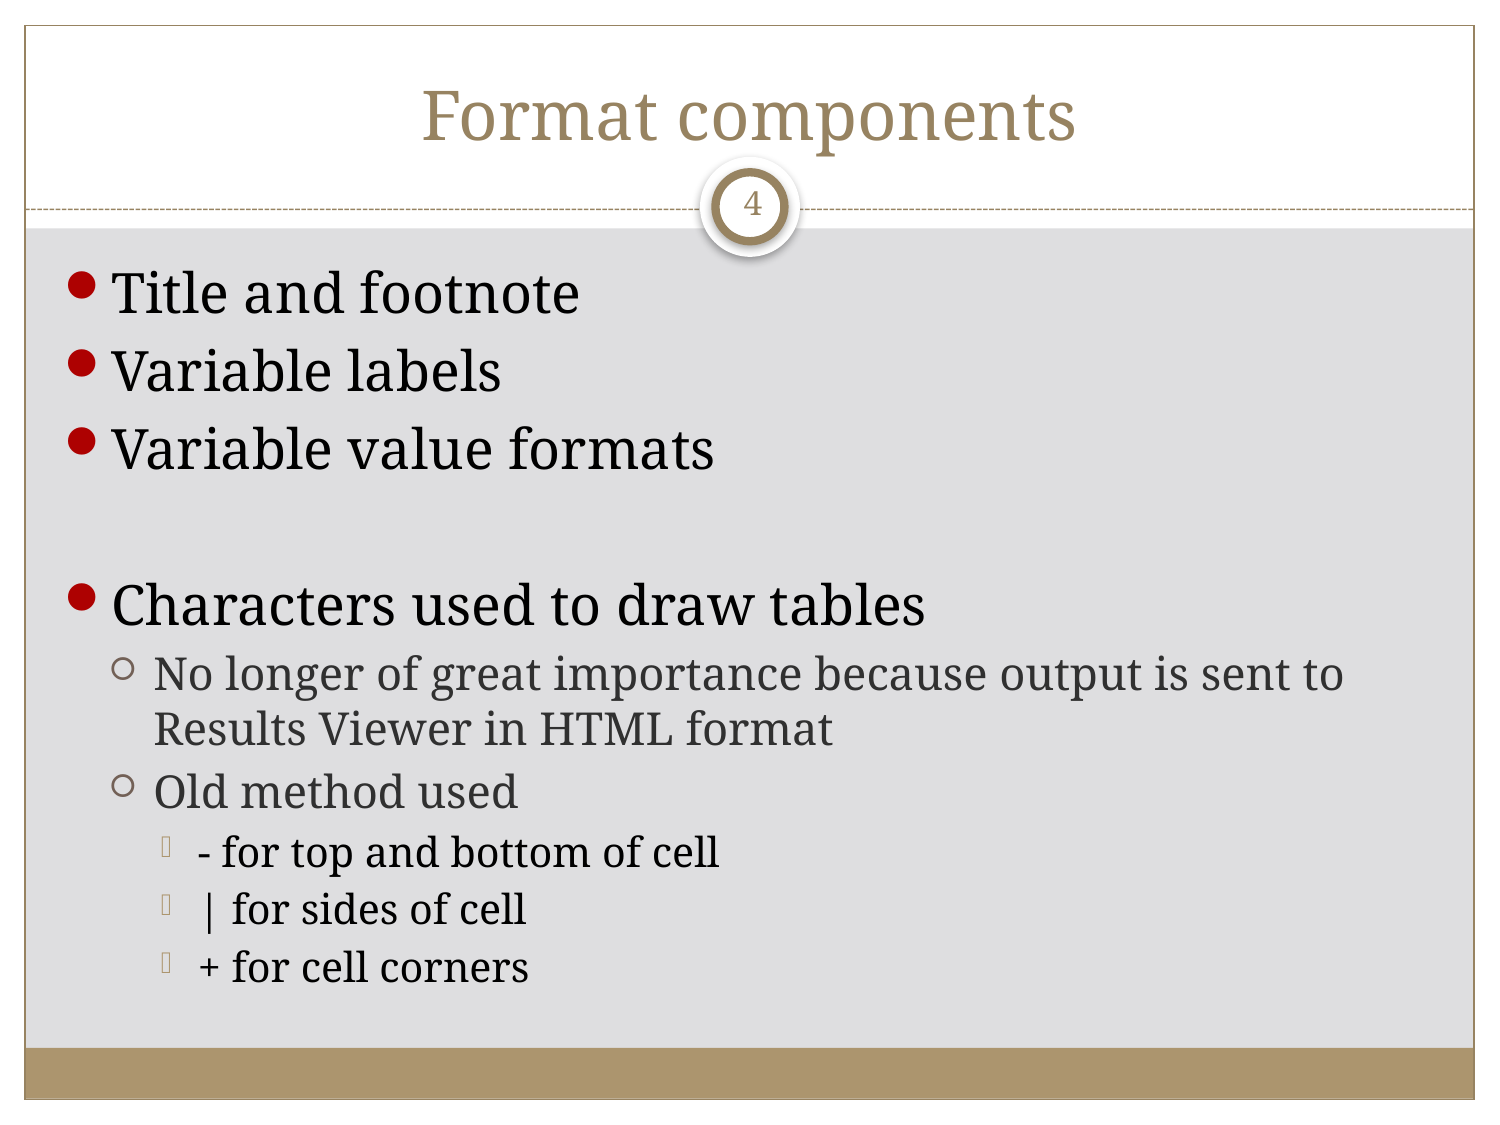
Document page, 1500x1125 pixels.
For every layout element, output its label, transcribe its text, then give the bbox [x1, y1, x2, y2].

list Title and footnote Variable labels Variable value formats Characters used to draw tables No longer of great importance because output is sent to Results Viewer in HTML format Old method used - for top and bottom of cell | for sides of cell + for cell corners [49, 250, 1445, 1001]
title Format components [49, 37, 1450, 162]
slide_number 4 [715, 168, 791, 241]
